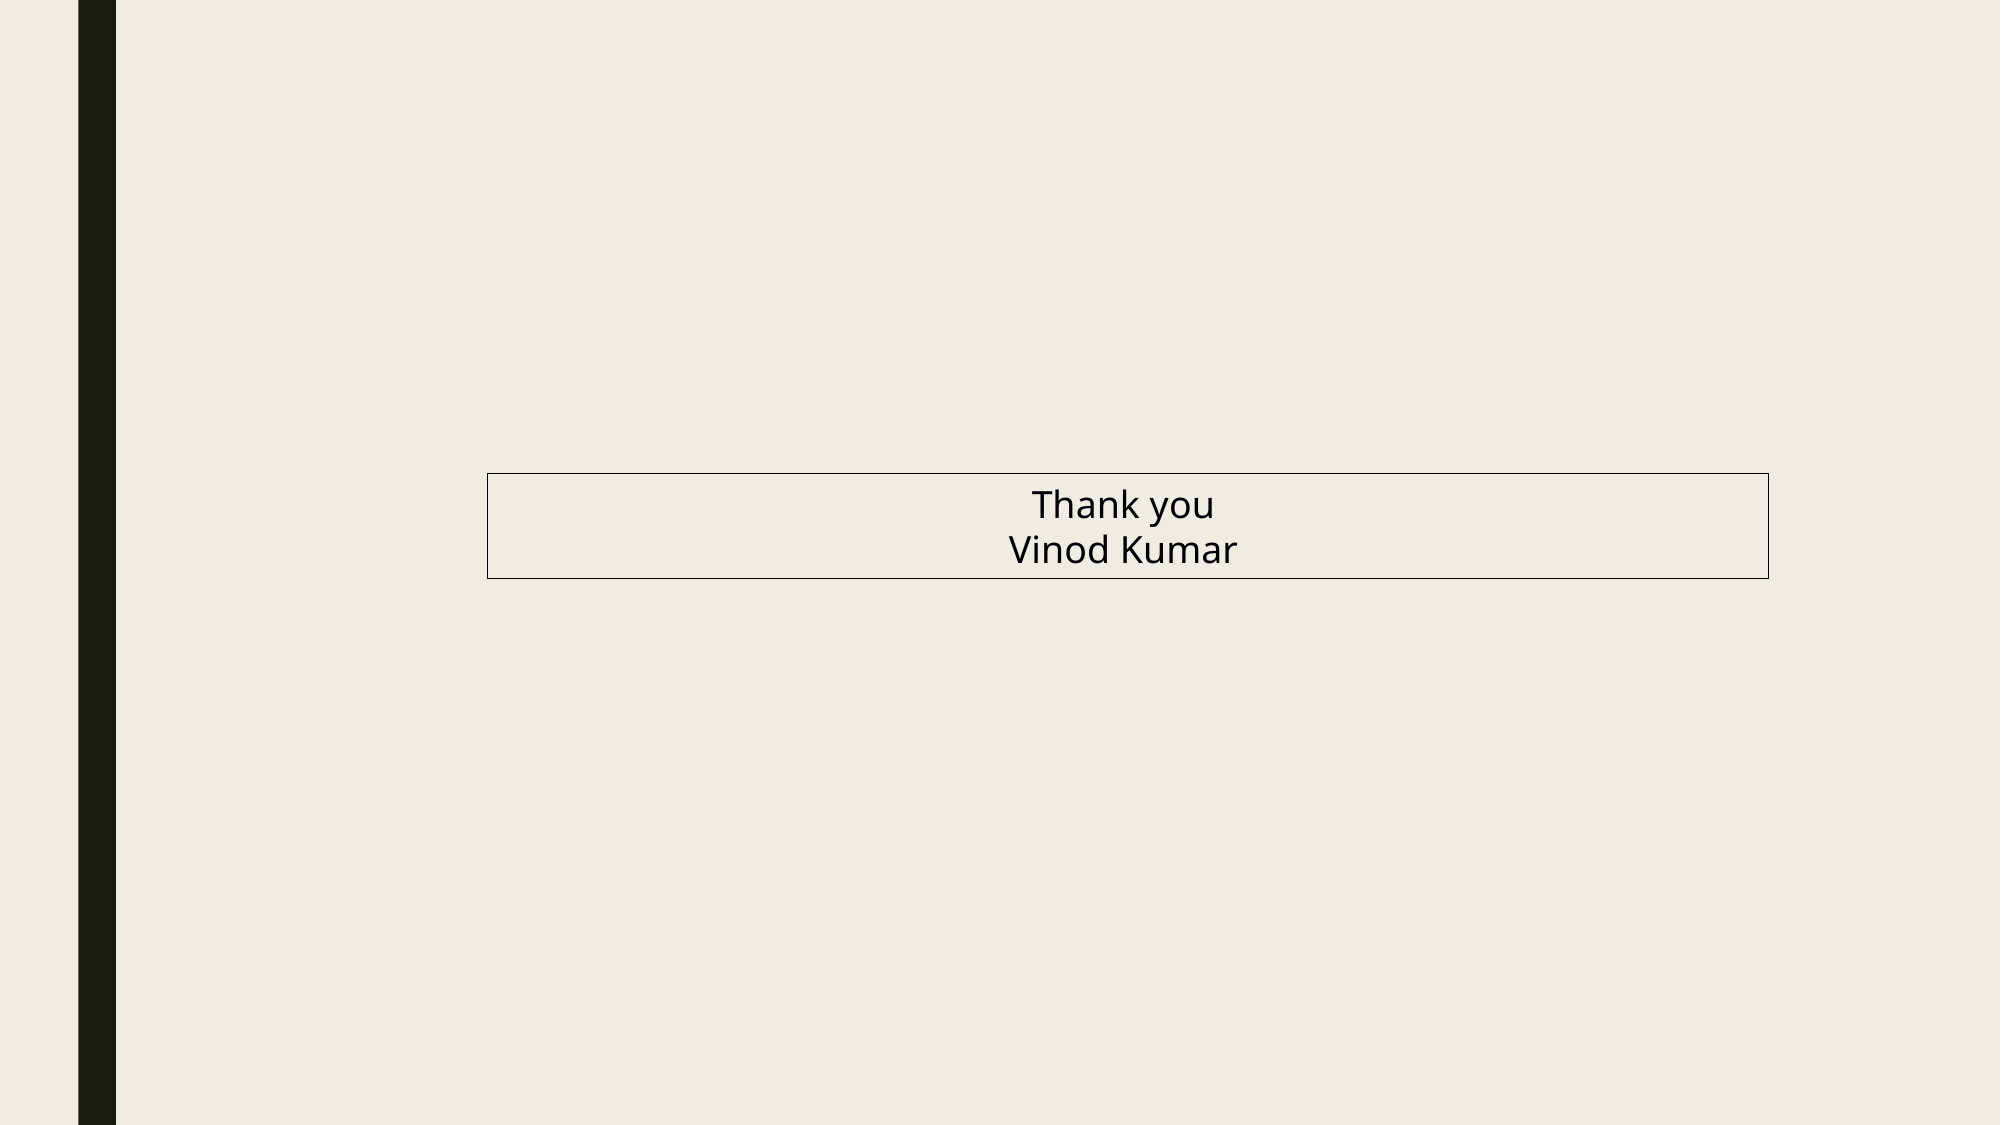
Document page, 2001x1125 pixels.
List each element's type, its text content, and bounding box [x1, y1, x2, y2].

text_box Thank you Vinod Kumar [487, 473, 1769, 579]
